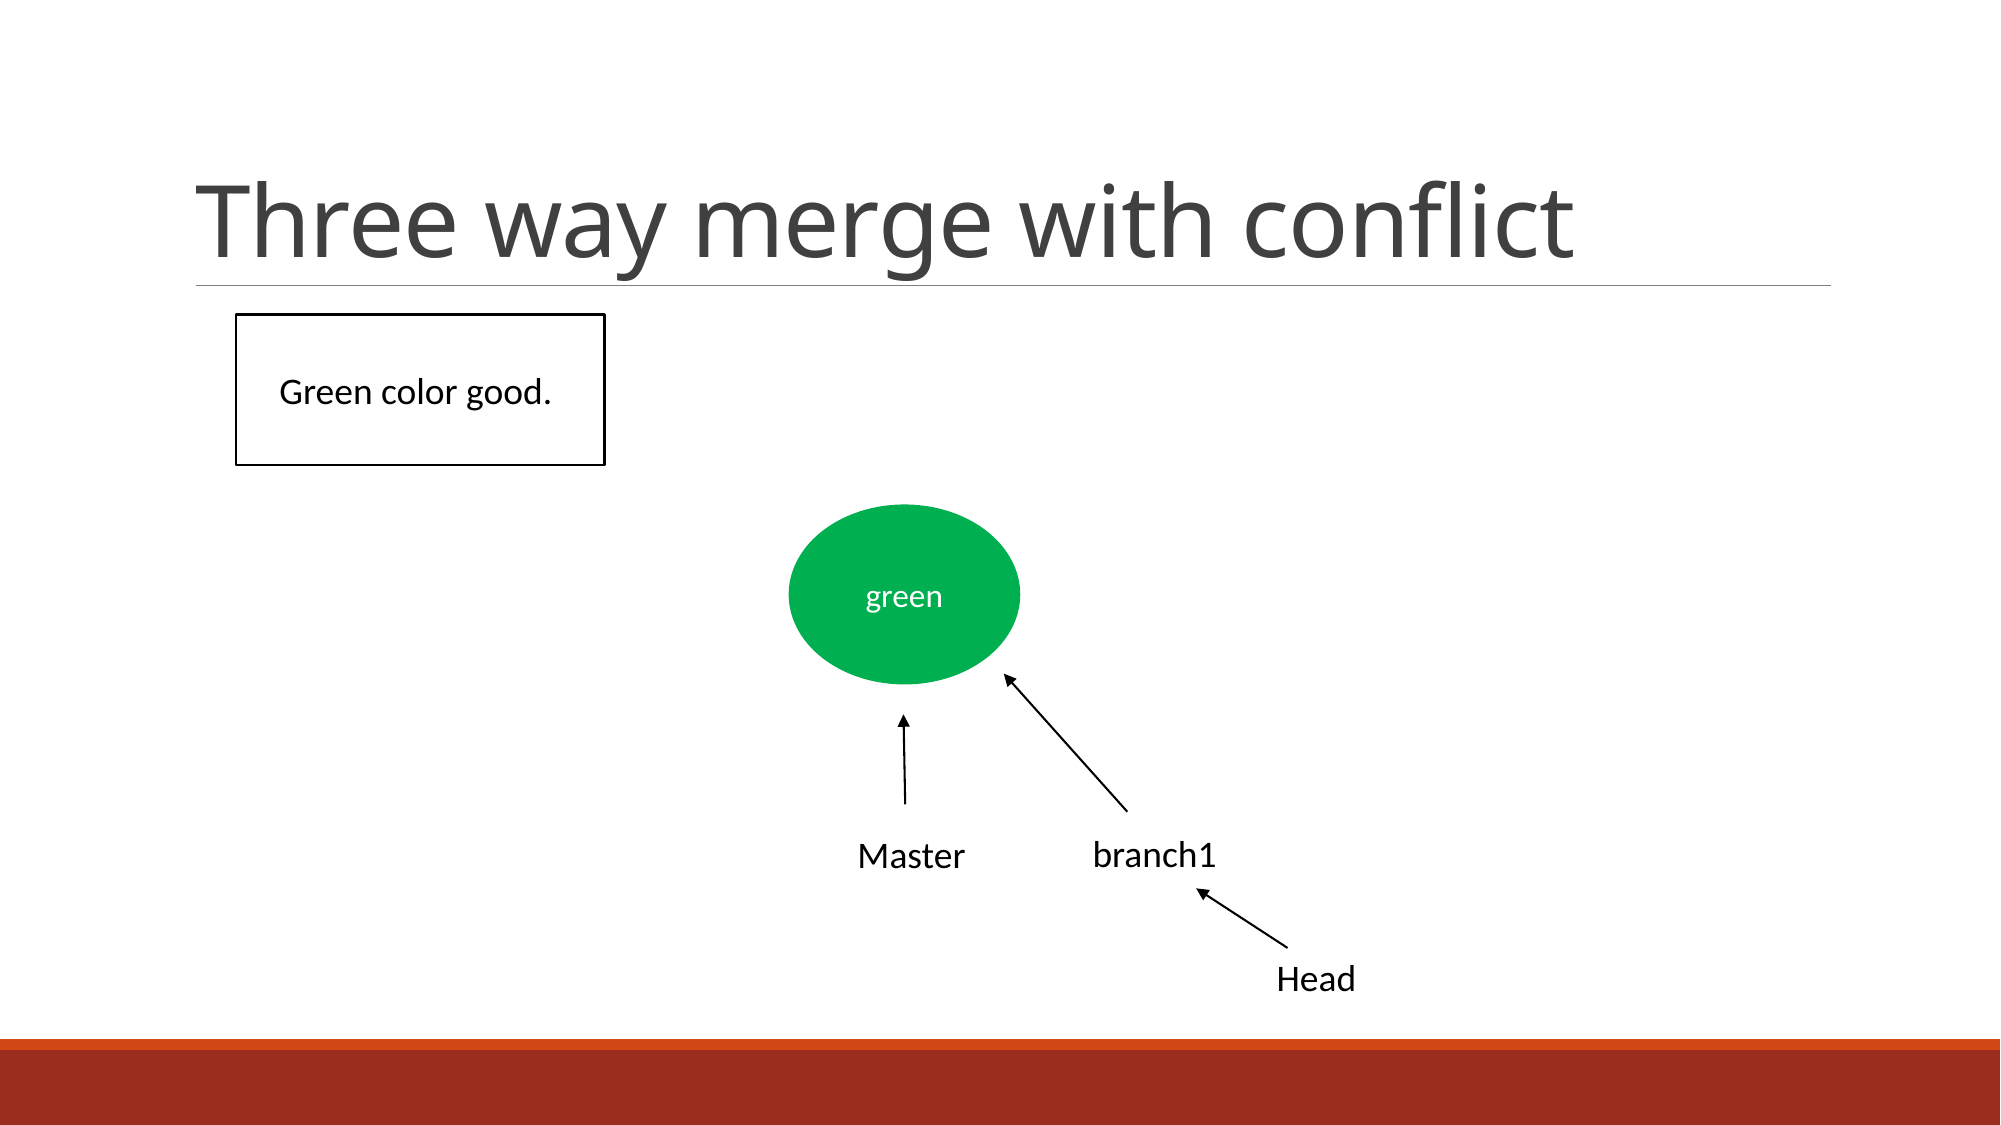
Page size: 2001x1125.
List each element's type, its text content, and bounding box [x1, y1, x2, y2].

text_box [902, 713, 906, 805]
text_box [1195, 887, 1288, 949]
title Three way merge with conflict [180, 47, 1830, 285]
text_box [1003, 673, 1128, 813]
text_box Master [748, 823, 1075, 884]
text_box green [787, 503, 1022, 686]
text_box branch1 [991, 822, 1318, 883]
text_box [235, 313, 606, 466]
text_box Head [1153, 946, 1480, 1006]
text_box Green color good. [264, 359, 806, 420]
